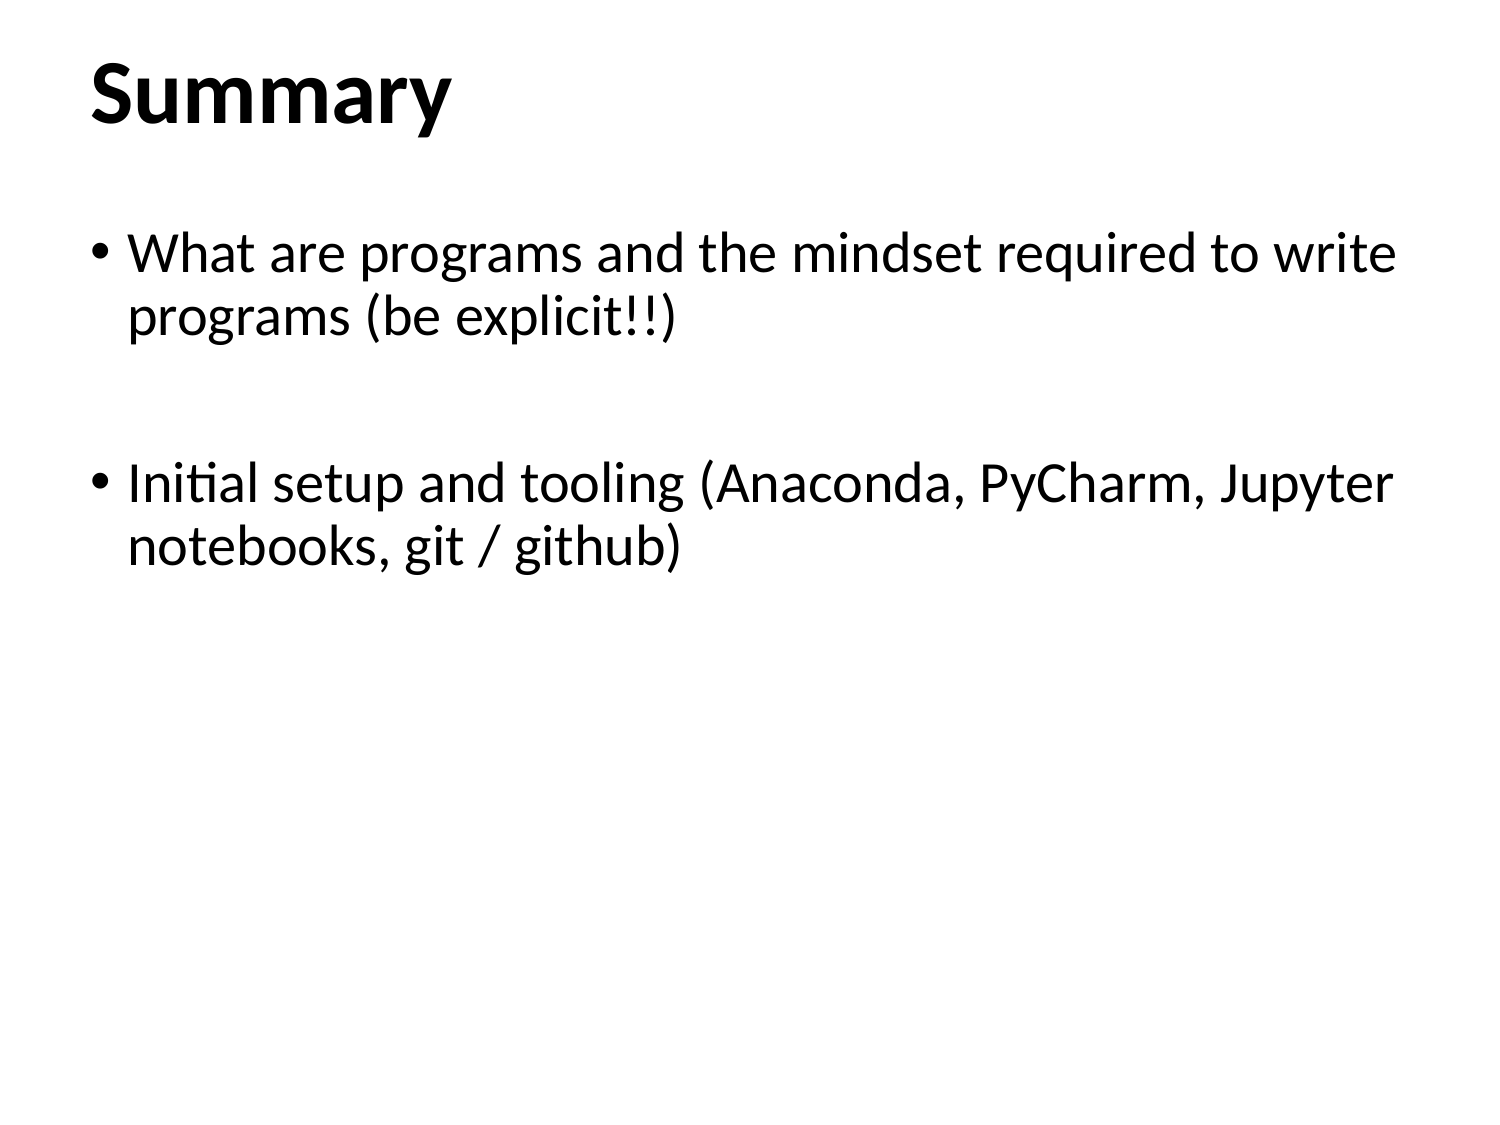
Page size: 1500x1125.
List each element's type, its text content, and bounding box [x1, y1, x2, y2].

list What are programs and the mindset required to write programs (be explicit!!) Initial setup and tooling (Anaconda, PyCharm, Jupyter notebooks, git / github) [75, 214, 1425, 1078]
title Summary [75, 28, 1425, 161]
